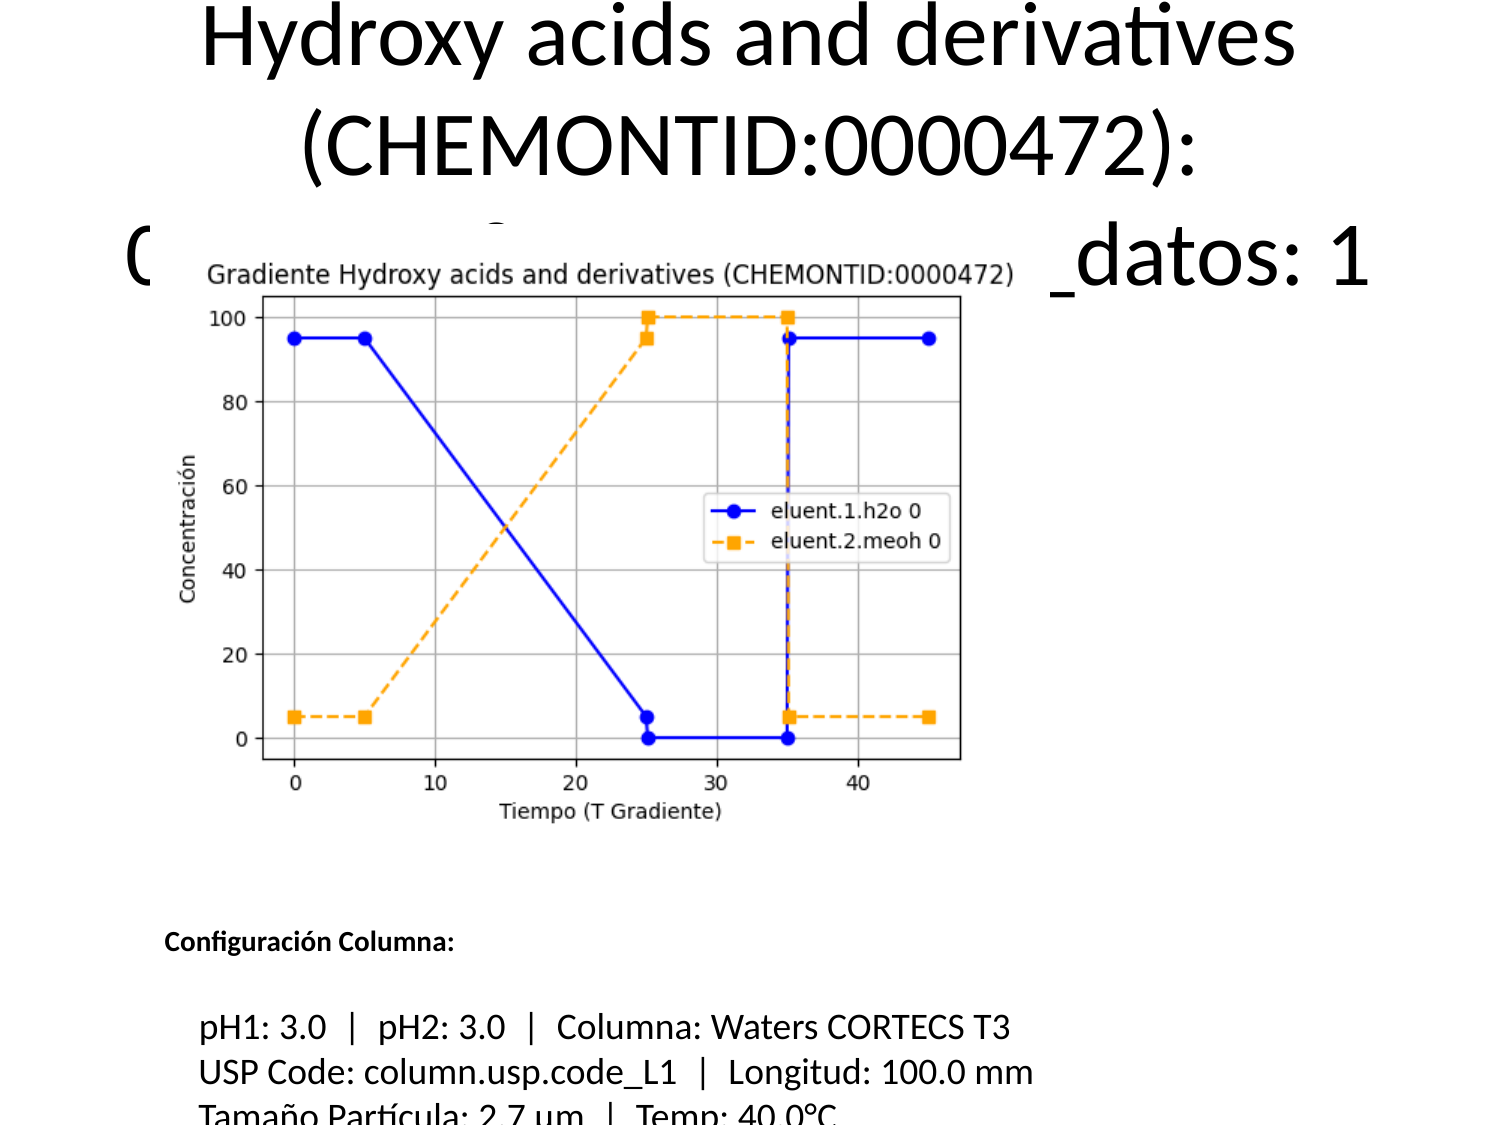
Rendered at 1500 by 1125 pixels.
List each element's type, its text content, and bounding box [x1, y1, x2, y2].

text_box Configuración Columna: pH1: 3.0 | pH2: 3.0 | Columna: Waters CORTECS T3 USP Code: column.usp.code_L1 | Longitud: 100.0 mm Tamaño Partícula: 2.7 µm | Temp: 40.0°C Flujo: 0.3 mL/min | T0: 0.735 min [149, 869, 1051, 1125]
title Hydroxy acids and derivatives (CHEMONTID:0000472): 0.3952558007377429, n_datos: 1 [75, 45, 1425, 233]
picture [149, 224, 1051, 826]
